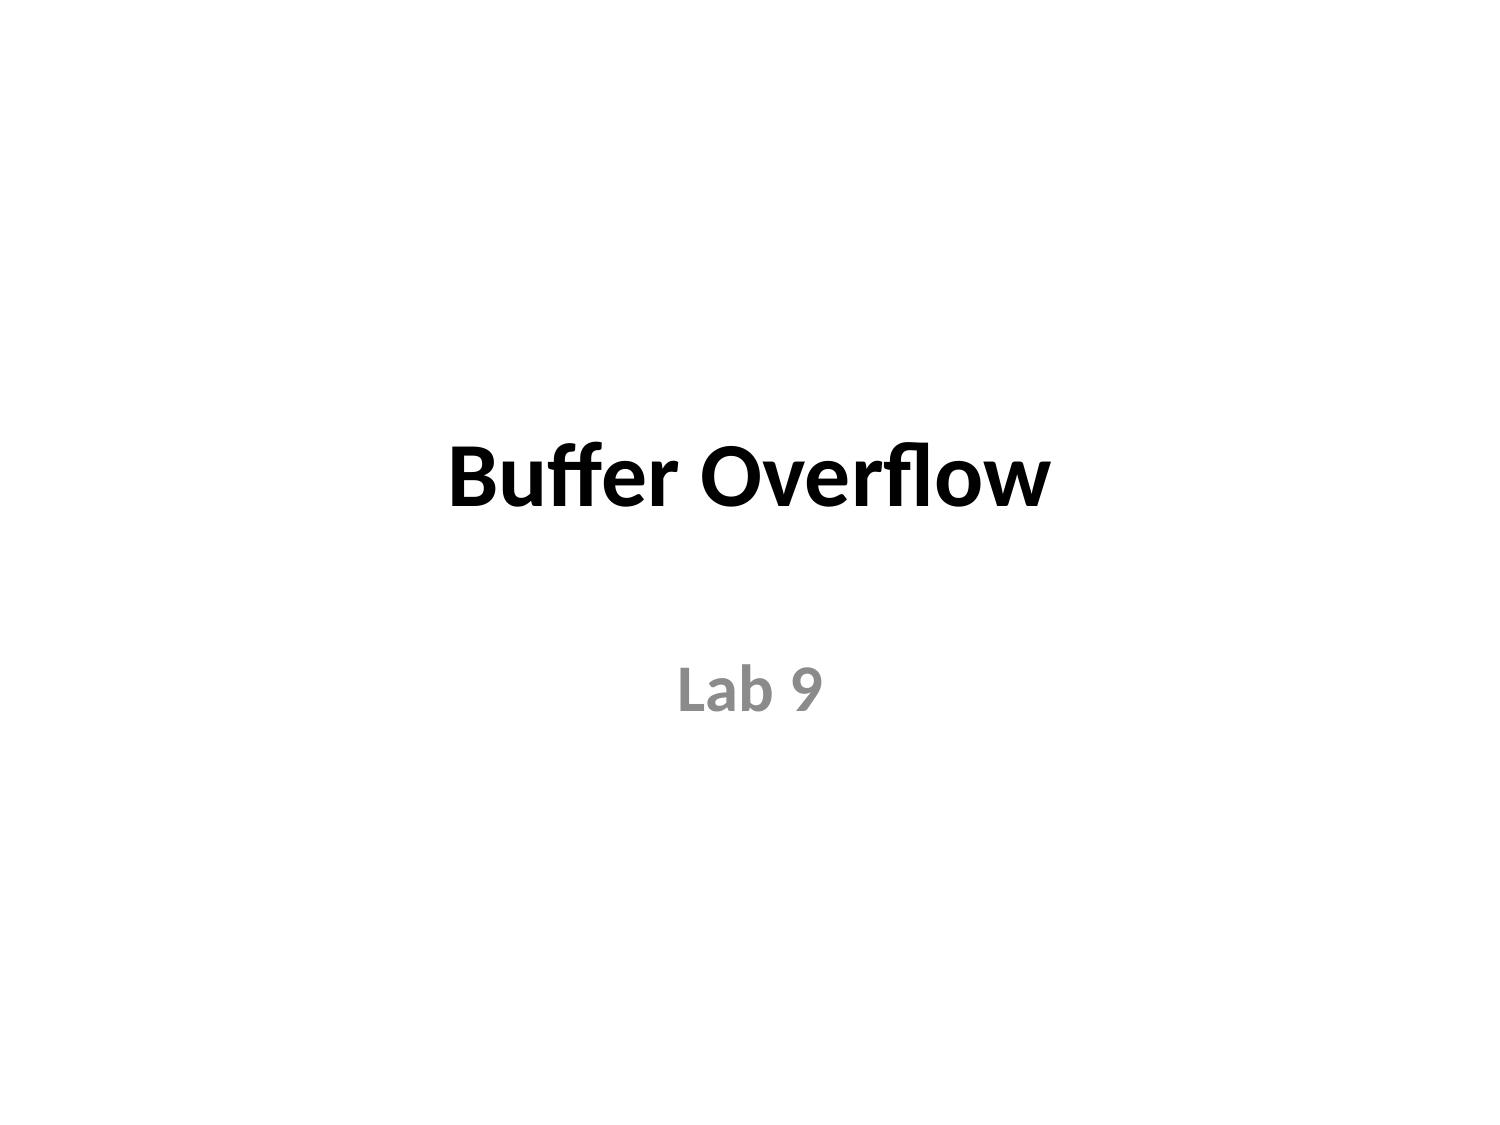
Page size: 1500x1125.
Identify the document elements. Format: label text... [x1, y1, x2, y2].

title Buffer Overflow [112, 349, 1388, 591]
subtitle Lab 9 [225, 637, 1275, 925]
